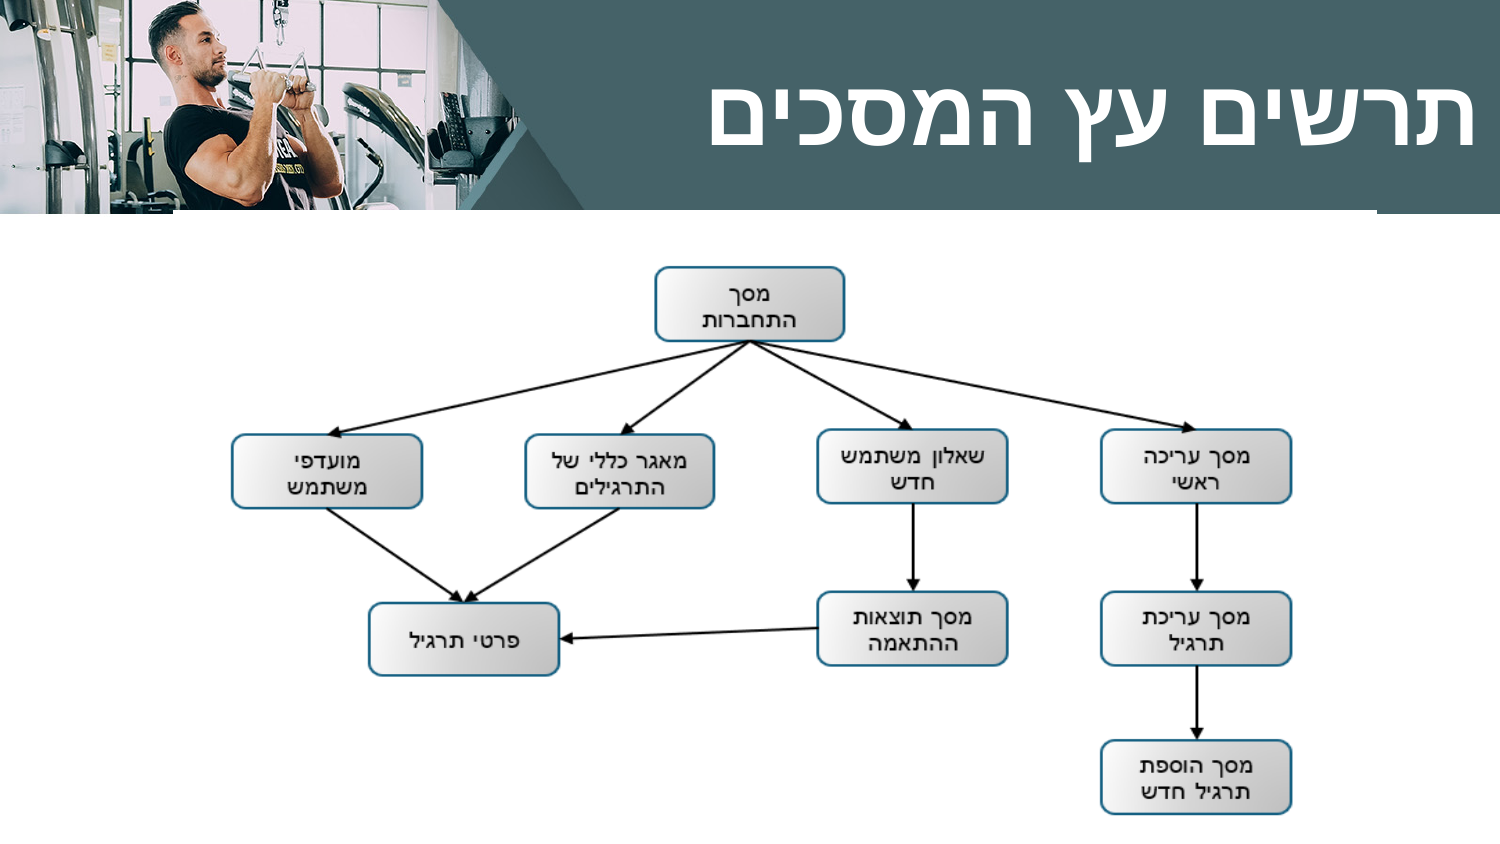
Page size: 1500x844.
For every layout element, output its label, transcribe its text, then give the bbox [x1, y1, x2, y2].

picture [0, 0, 1500, 844]
title תרשים עץ המסכים [468, 46, 1497, 172]
